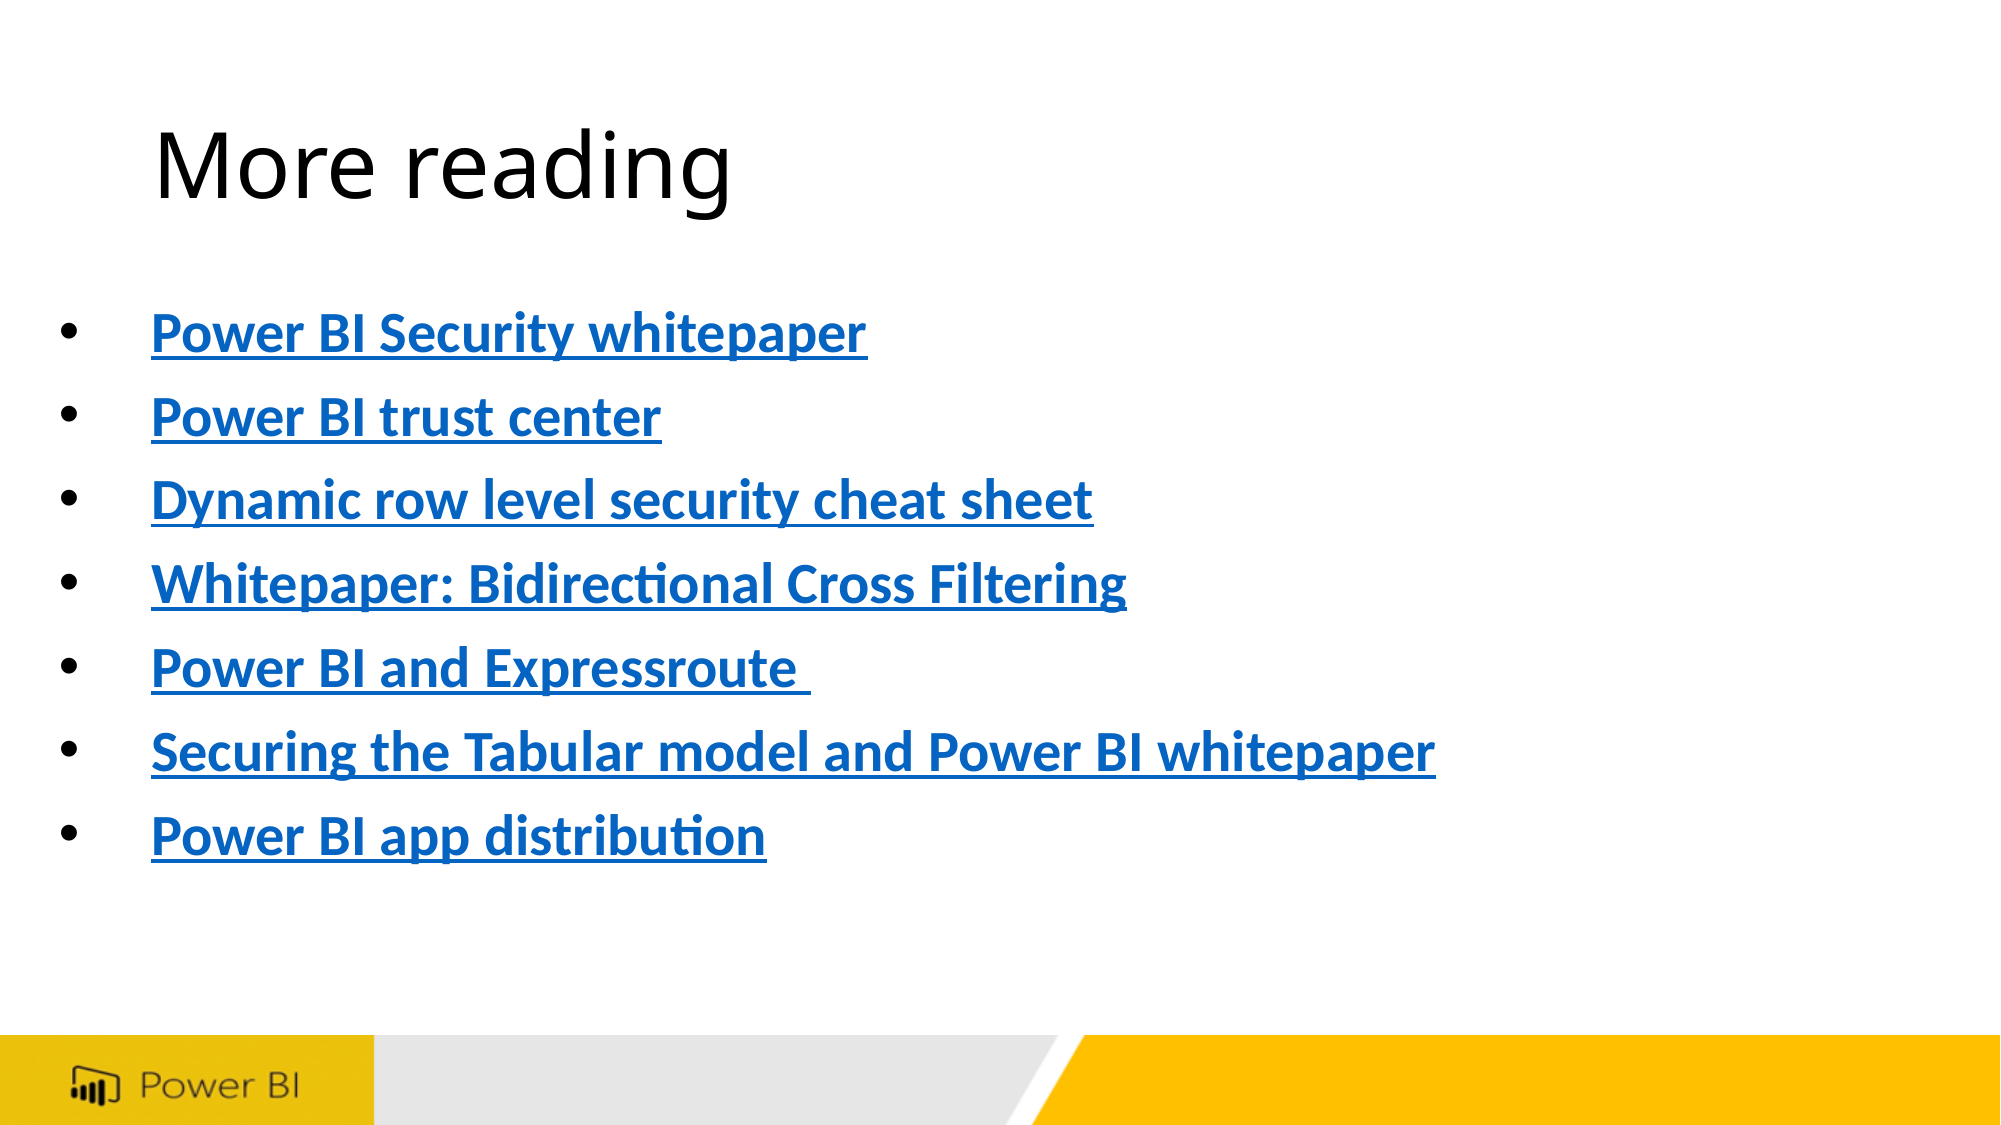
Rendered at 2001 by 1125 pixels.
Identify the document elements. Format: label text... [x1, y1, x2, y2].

title More reading [137, 59, 1863, 278]
list Power BI Security whitepaper Power BI trust center Dynamic row level security cheat sheet Whitepaper: Bidirectional Cross Filtering Power BI and Expressroute Securing the Tabular model and Power BI whitepaper Power BI app distribution [44, 294, 1956, 881]
picture [0, 1035, 2000, 1125]
